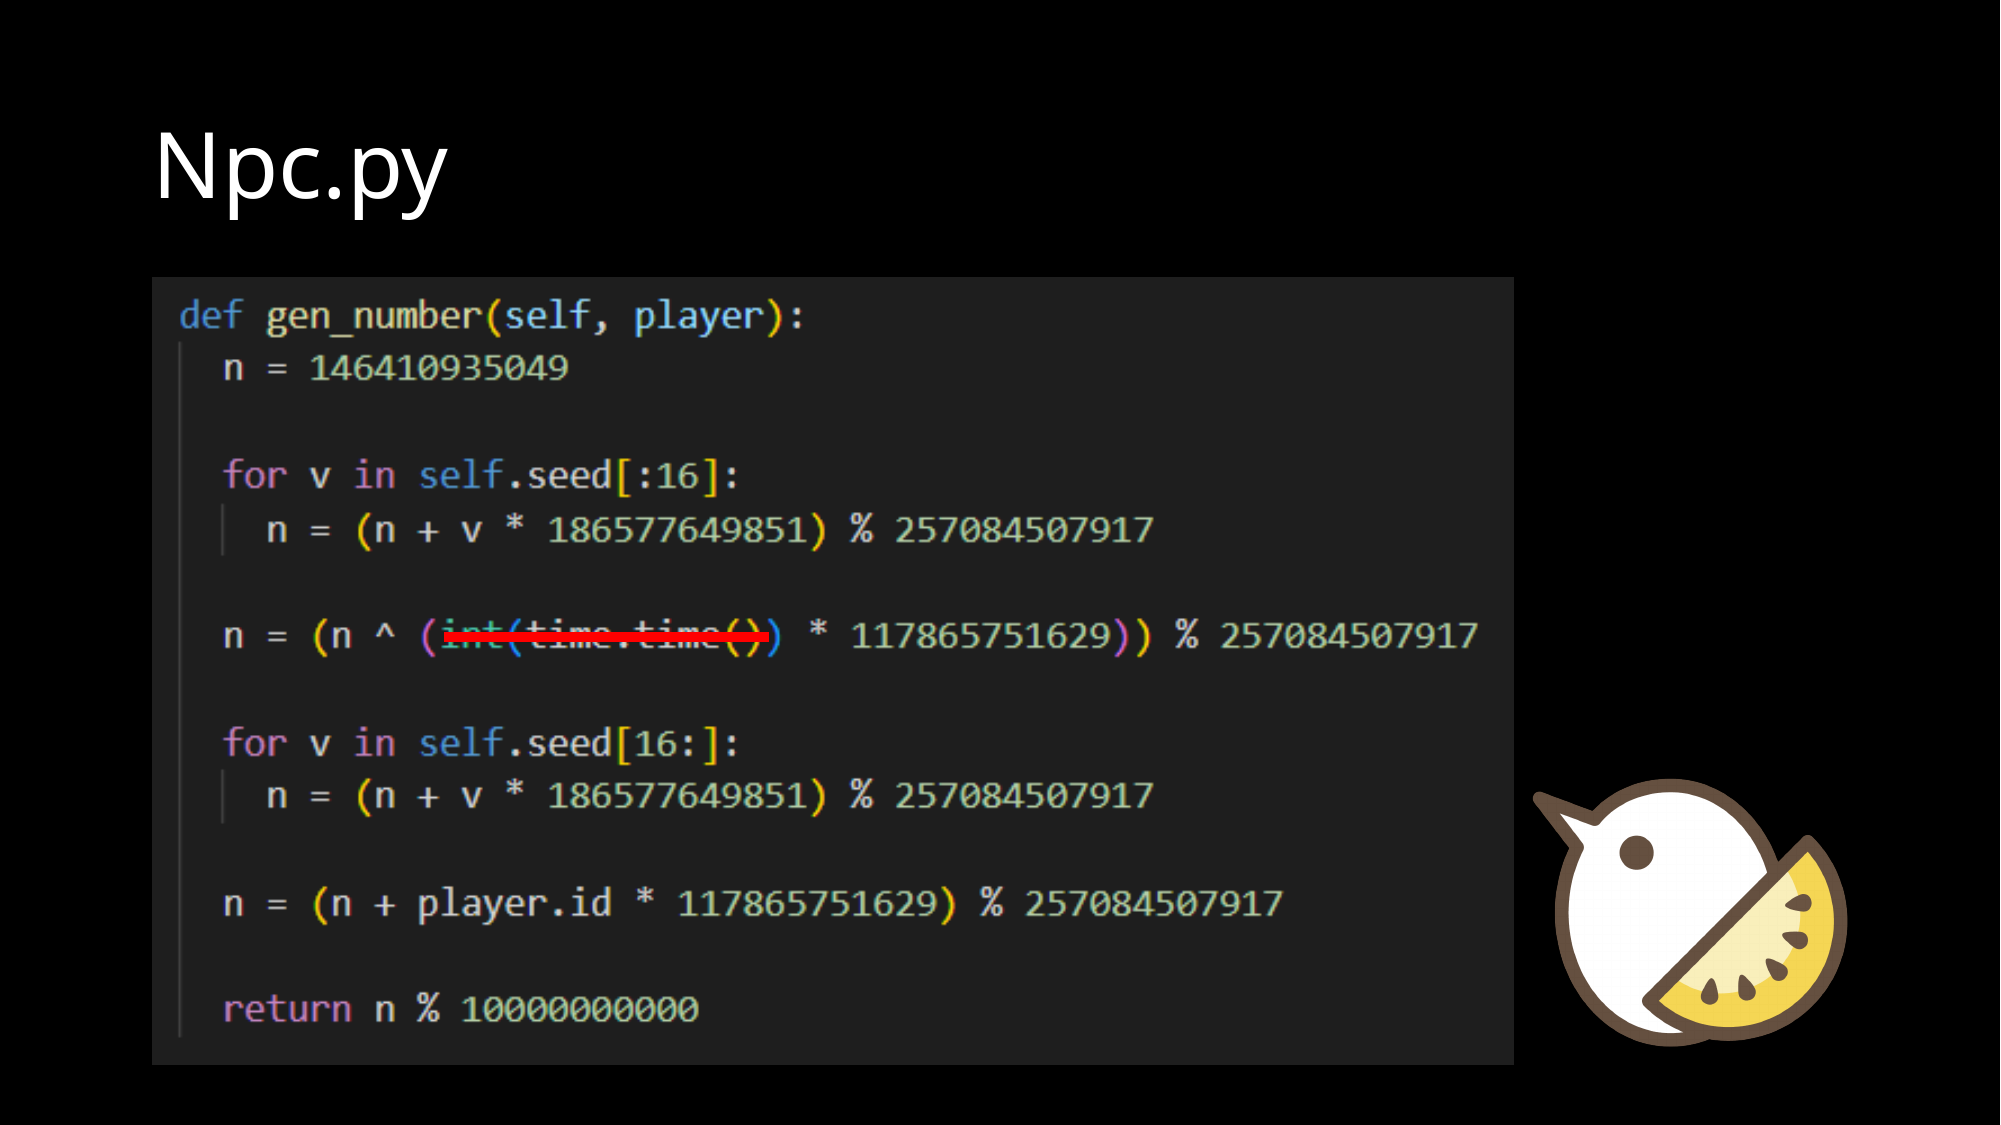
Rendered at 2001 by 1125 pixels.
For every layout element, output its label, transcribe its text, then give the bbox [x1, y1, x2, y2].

title Npc.py [137, 59, 1863, 278]
picture [152, 277, 1863, 1066]
